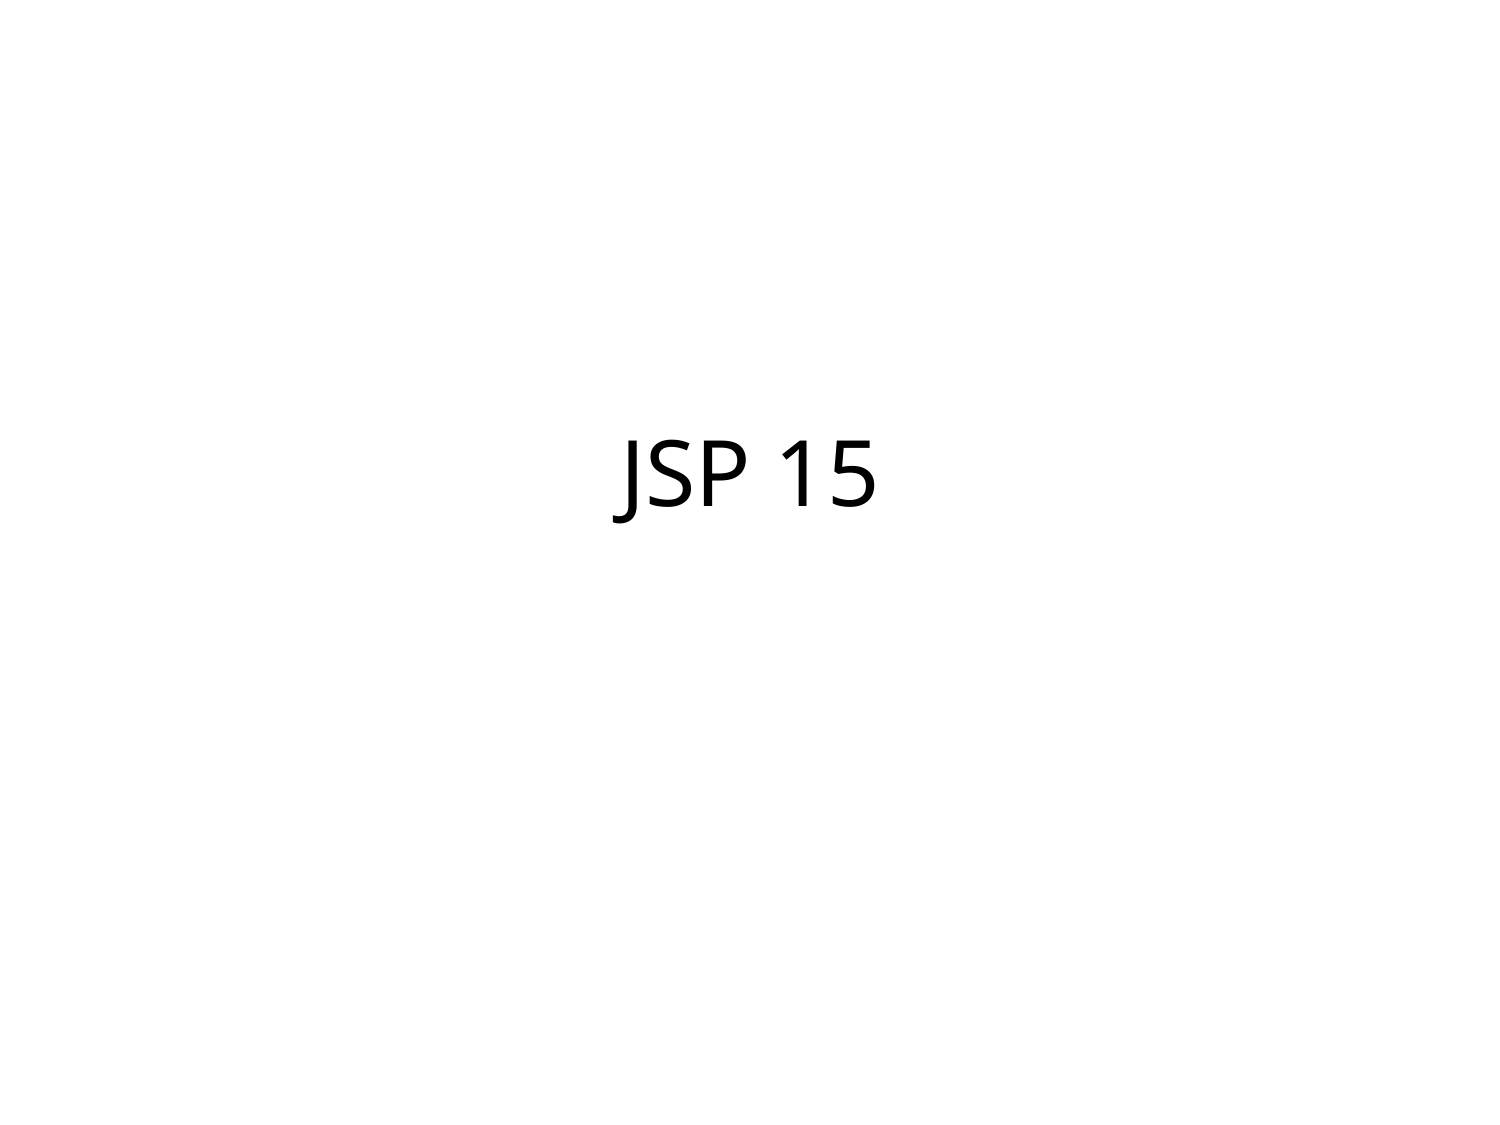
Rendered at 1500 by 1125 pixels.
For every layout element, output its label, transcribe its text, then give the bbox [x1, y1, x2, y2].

title JSP 15 [112, 349, 1388, 591]
